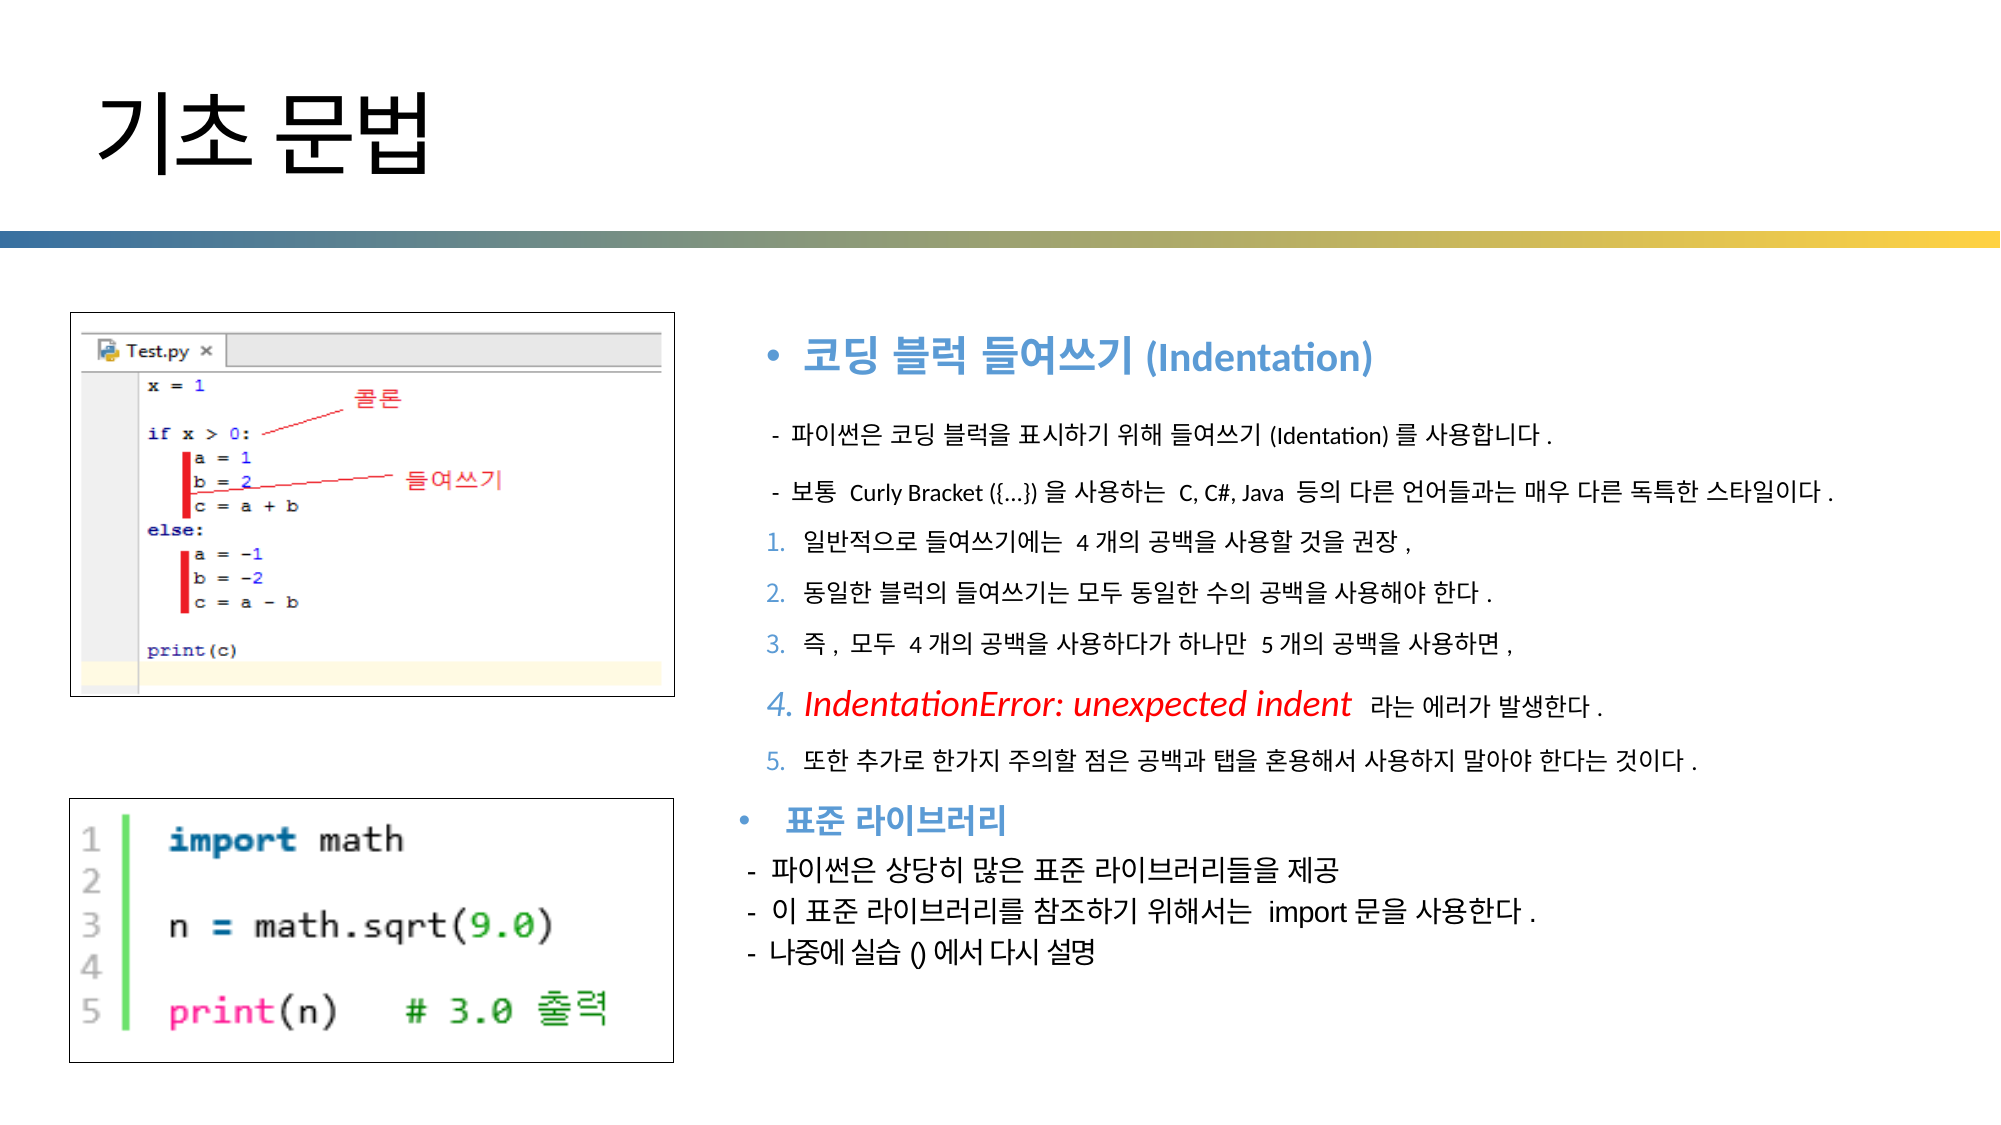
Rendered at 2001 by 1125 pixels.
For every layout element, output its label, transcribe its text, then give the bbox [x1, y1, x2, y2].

picture [70, 312, 675, 697]
text_box 표준 라이브러리 - 파이썬은 상당히 많은 표준 라이브러리들을 제공 - 이 표준 라이브러리를 참조하기 위해서는 import문을 사용한다. - 나중에 실습()에서 다시 설명 [738, 799, 1932, 1096]
text_box 기초 문법 [91, 74, 1038, 187]
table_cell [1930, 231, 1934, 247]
text_box 코딩 블럭 들여쓰기(Indentation) - 파이썬은 코딩 블럭을 표시하기 위해 들여쓰기(Identation)를 사용합니다. - 보통 Curly Bracket ({...})을 사용하는 C, C#, Java 등의 다른 언어들과는 매우 다른 독특한 스타일이다. 일반적으로 들여쓰기에는 4개의 공백을 사용할 것을 권장, 동일한 블럭의 들여쓰기는 모두 동일한 수의 공백을 사용해야 한다. 즉, 모두 4개의 공백을 사용하다가 하나만 5개의 공백을 사용하면, IndentationError: unexpected indent 라는 에러가 발생한다. 또한 추가로 한가지 주의할 점은 공백과 탭을 혼용해서 사용하지 말아야 한다는 것이다. [751, 312, 1901, 799]
picture [69, 798, 674, 1063]
